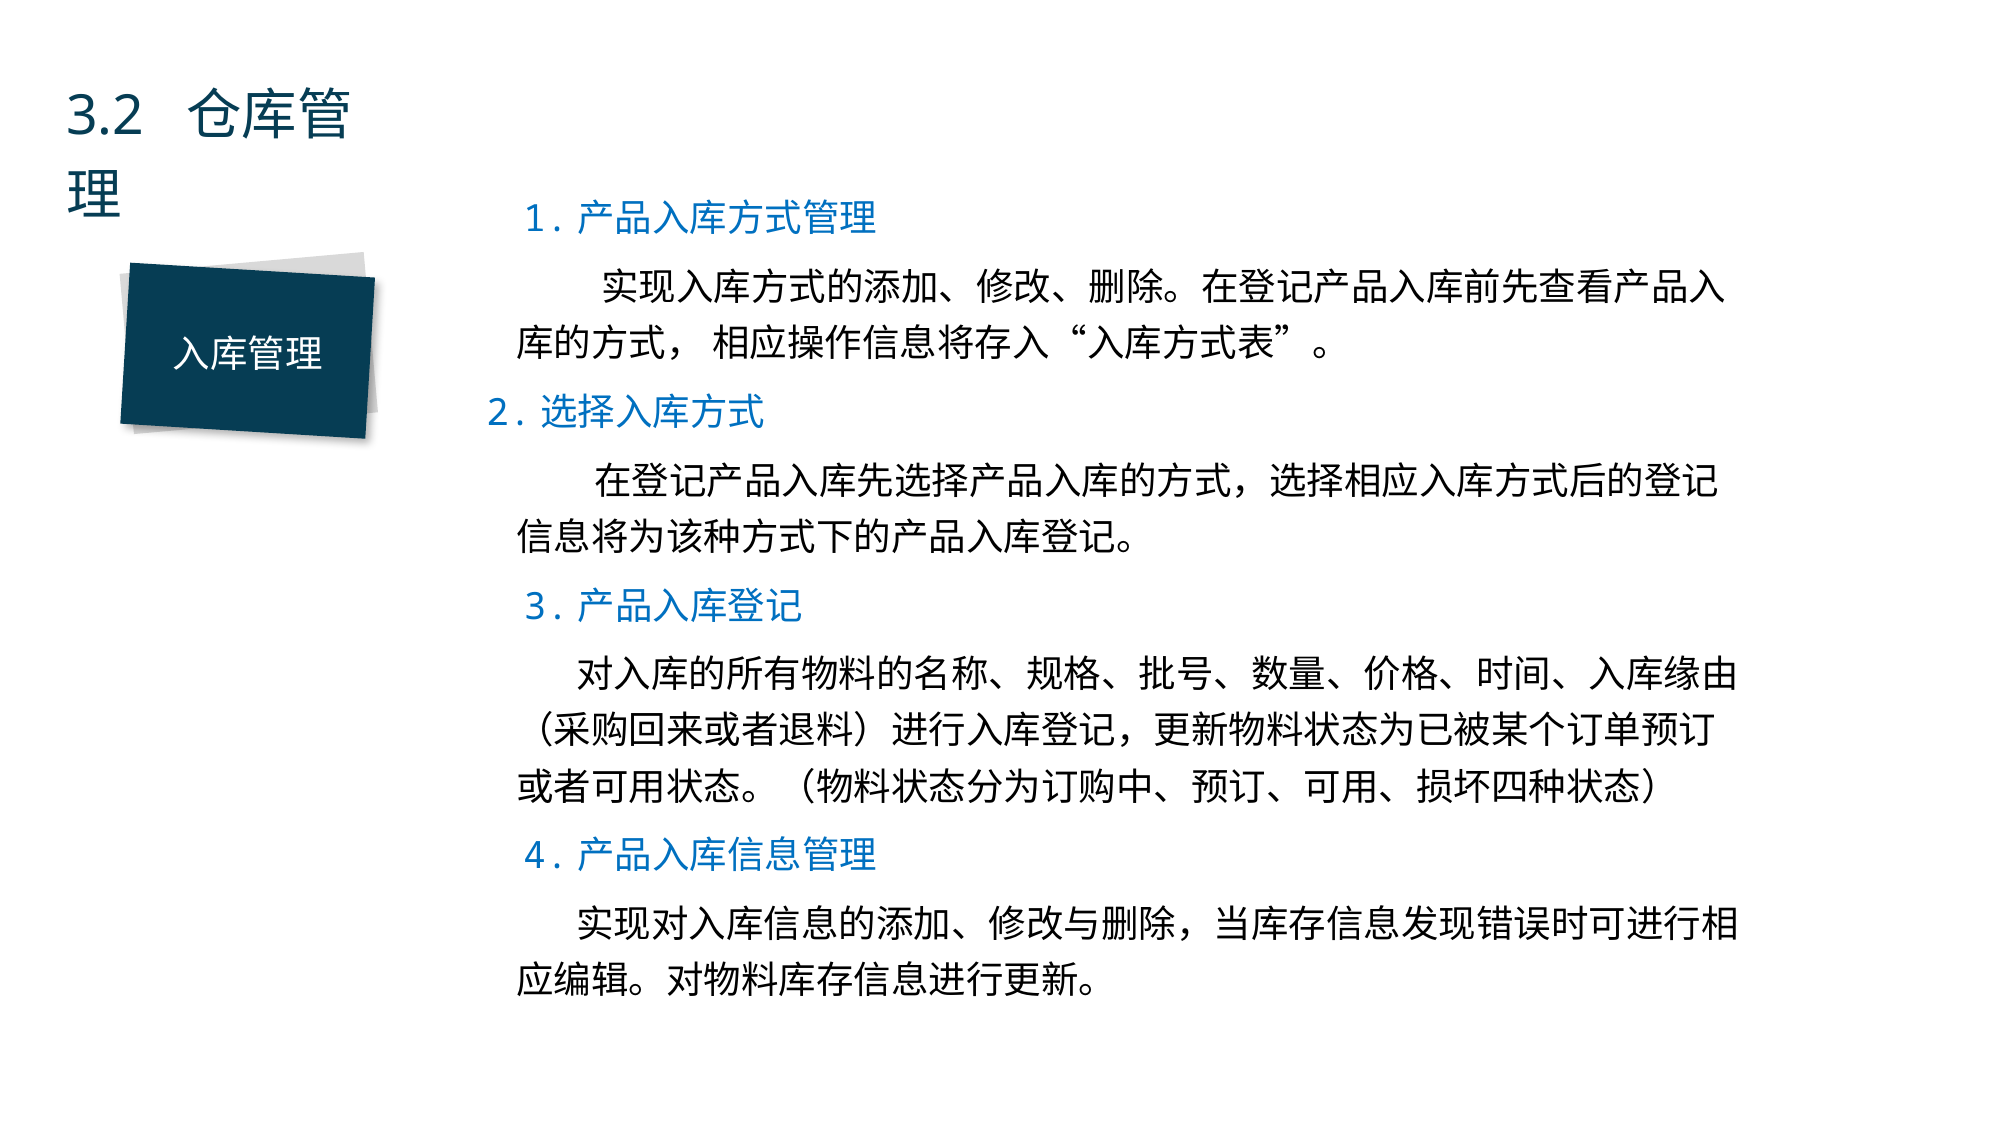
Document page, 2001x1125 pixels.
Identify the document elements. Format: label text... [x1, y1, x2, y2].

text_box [120, 262, 375, 439]
text_box 1.产品入库方式管理 实现入库方式的添加、修改、删除。在登记产品入库前先查看产品入库的方式， 相应操作信息将存入“入库方式表”。 2.选择入库方式 在登记产品入库先选择产品入库的方式，选择相应入库方式后的登记 信息将为该种方式下的产品入库登记。 3.产品入库登记 对入库的所有物料的名称、规格、批号、数量、价格、时间、入库缘由（采购回来或者退料）进行入库登记，更新物料状态为已被某个订单预订或者可用状态。（物料状态分为订购中、预订、可用、损坏四种状态） 4.产品入库信息管理 实现对入库信息的添加、修改与删除，当库存信息发现错误时可进行相应编辑。对物料库存信息进行更新。 [442, 175, 1764, 1067]
text_box 3.2 仓库管理 [65, 65, 400, 233]
